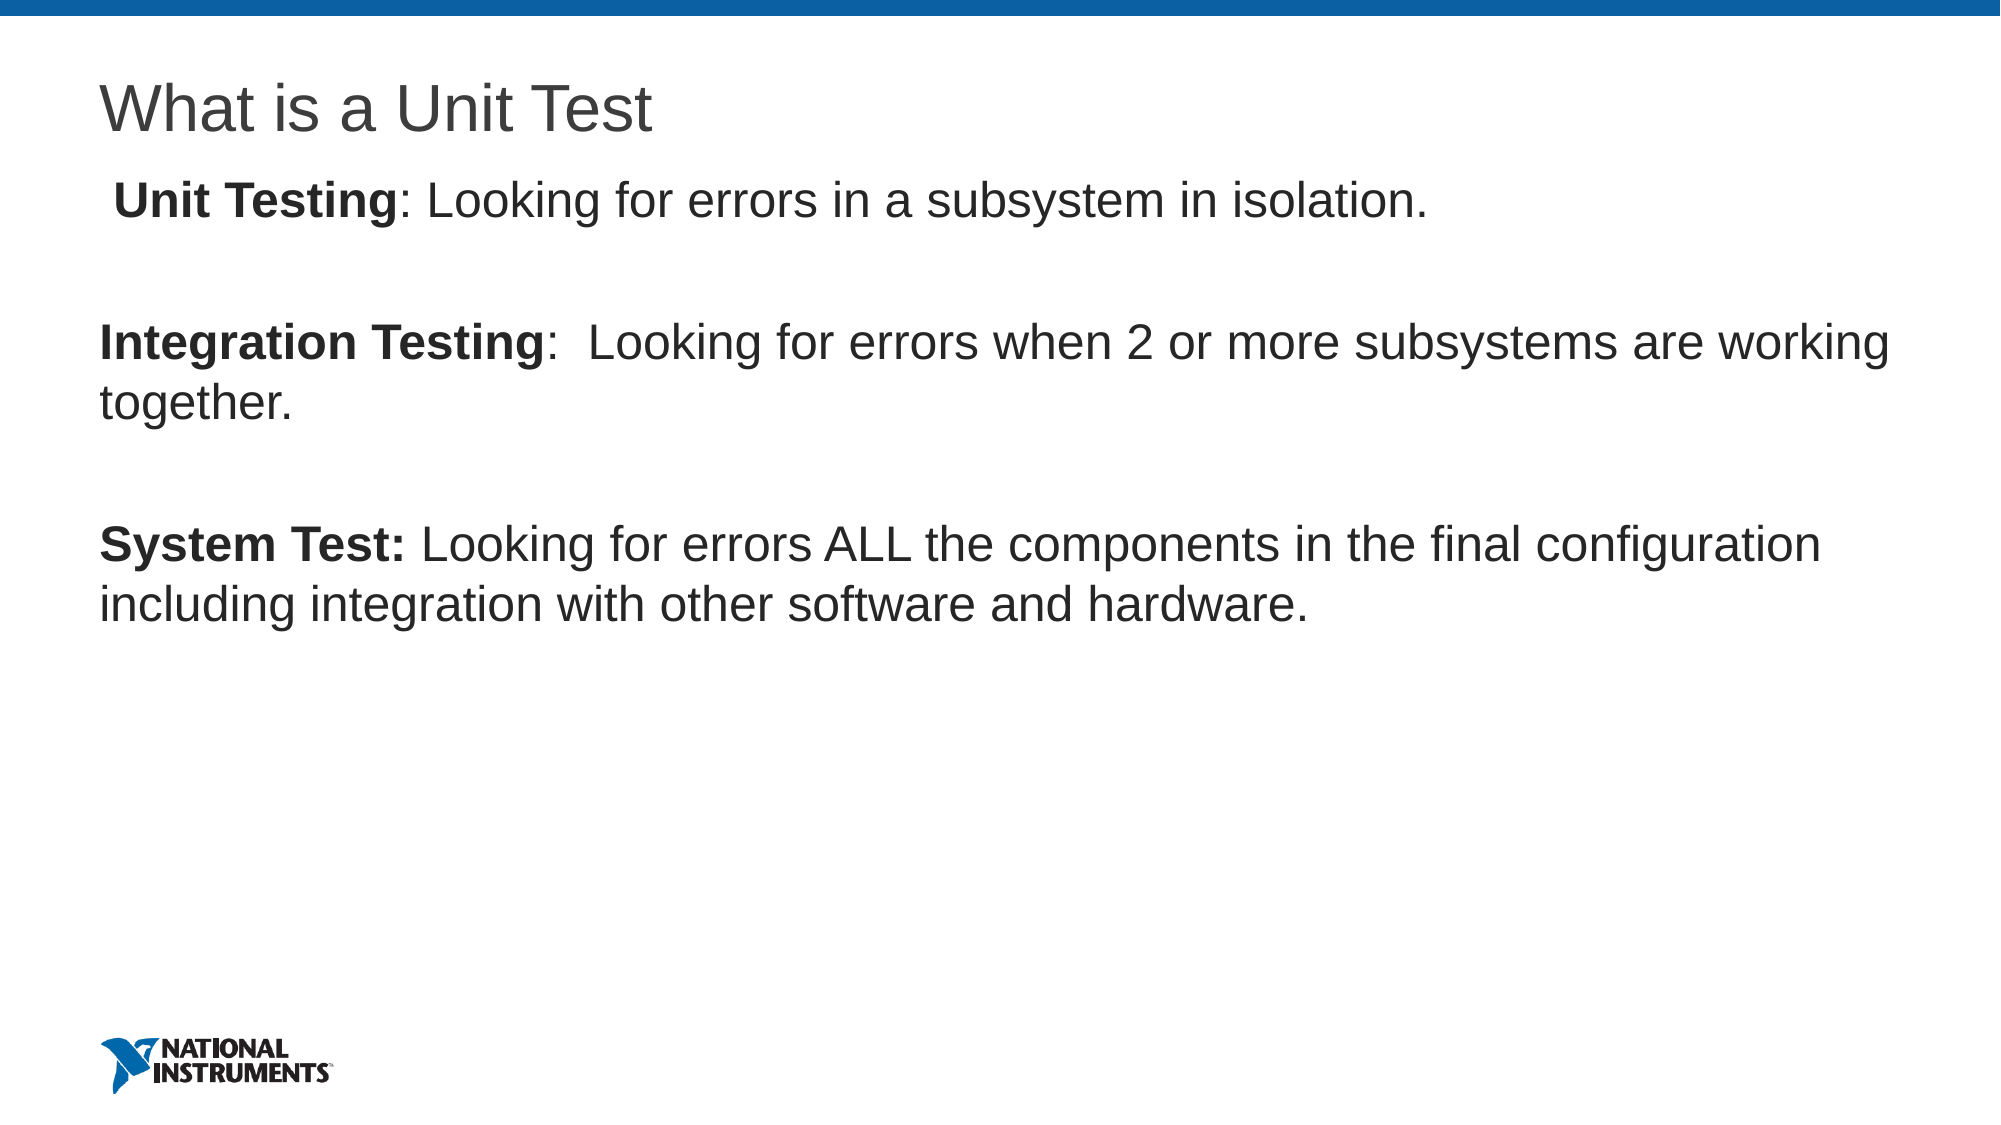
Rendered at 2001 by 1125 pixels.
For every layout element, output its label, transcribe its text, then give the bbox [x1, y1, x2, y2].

title What is a Unit Test [99, 60, 1900, 159]
list Unit Testing: Looking for errors in a subsystem in isolation. Integration Testing: Looking for errors when 2 or more subsystems are working together. System Test: Looking for errors ALL the components in the final configuration including integration with other software and hardware. [99, 159, 1900, 964]
